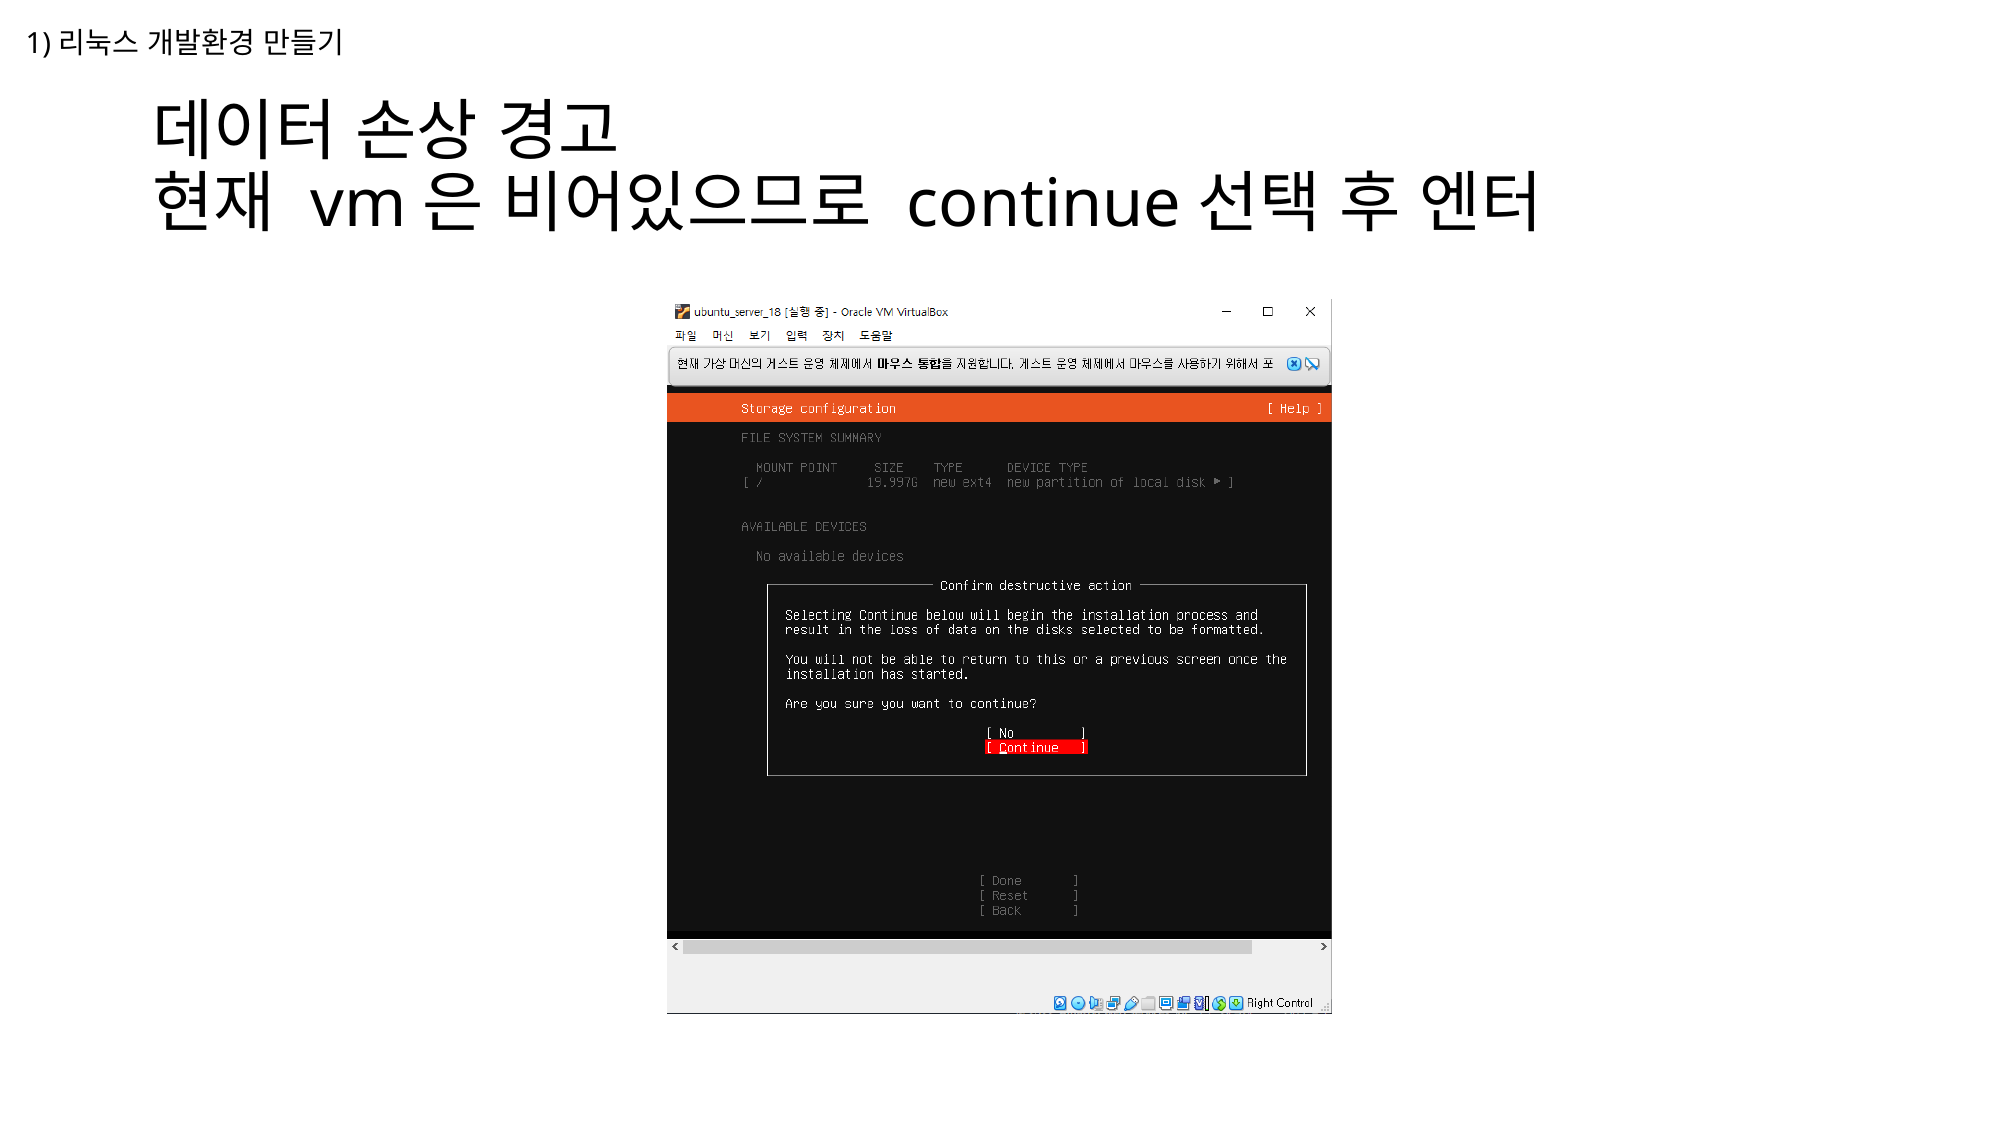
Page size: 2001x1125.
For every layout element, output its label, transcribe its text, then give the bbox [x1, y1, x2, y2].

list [667, 299, 1333, 1014]
title 데이터 손상 경고 현재 vm은 비어있으므로 continue선택 후 엔터 [137, 59, 1863, 278]
text_box 1)리눅스 개발환경 만들기 [10, 16, 360, 67]
